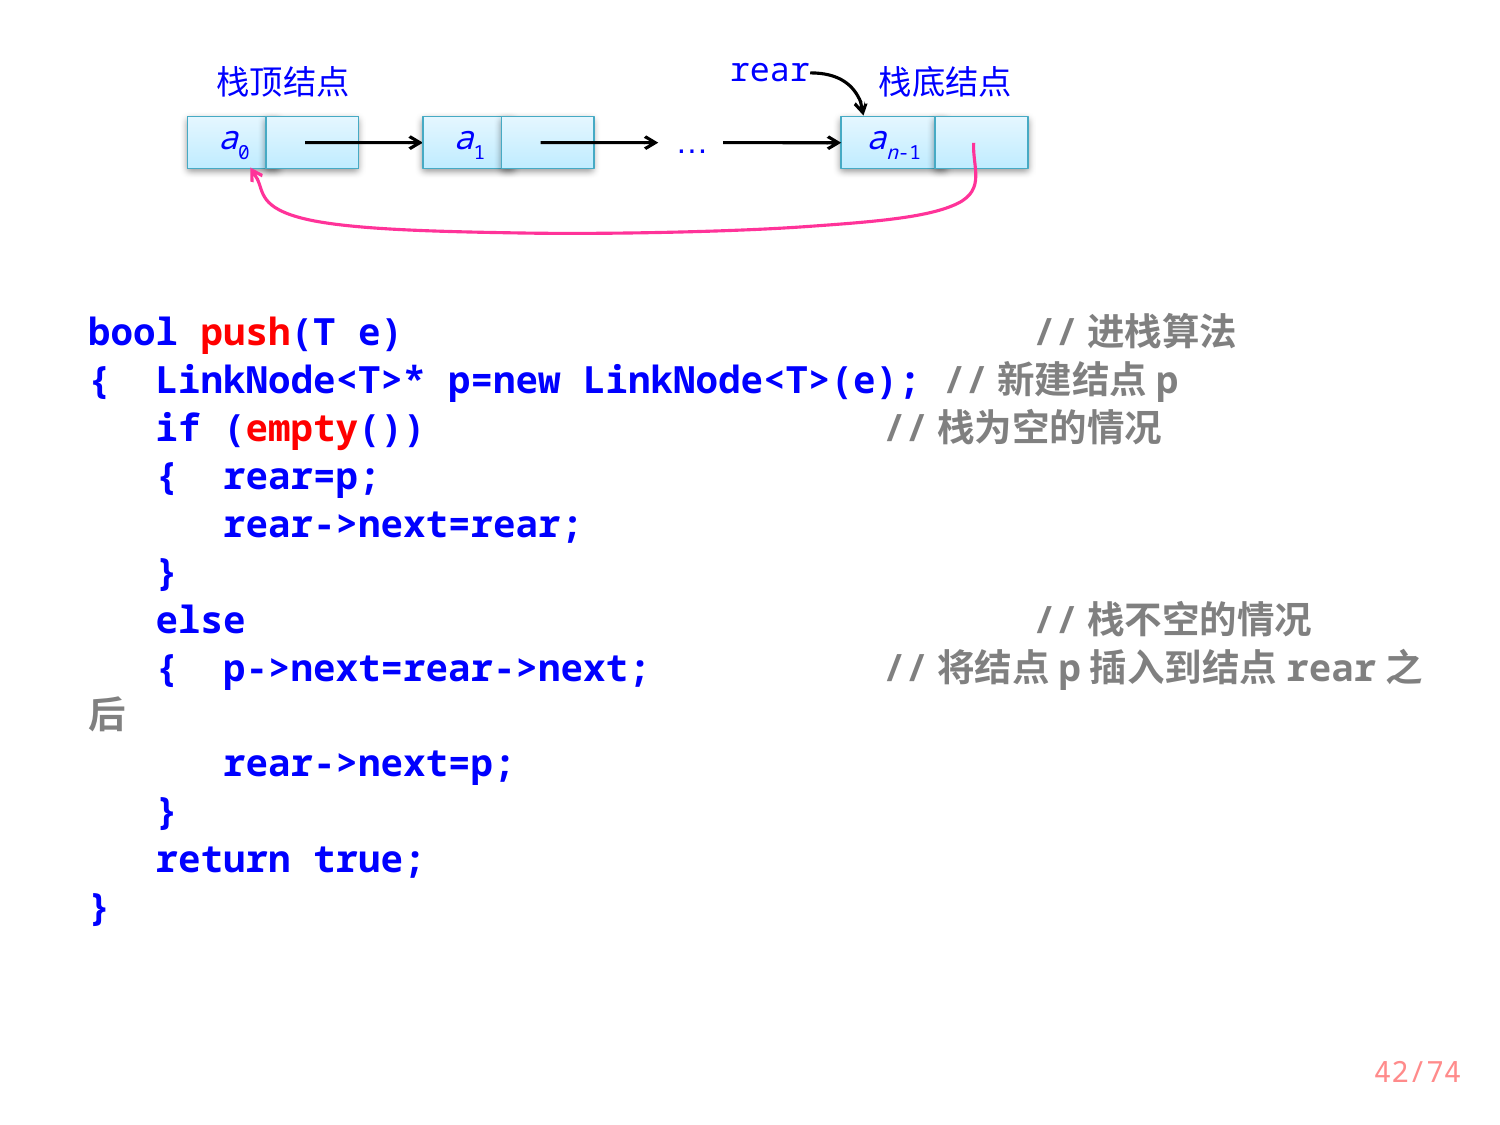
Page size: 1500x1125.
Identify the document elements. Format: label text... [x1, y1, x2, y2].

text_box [187, 47, 1029, 235]
text_box bool push(T e) //进栈算法 { LinkNode<T>* p=new LinkNode<T>(e); //新建结点p if (empty()) //栈为空的情况 { rear=p; rear->next=rear; } else //栈不空的情况 { p->next=rear->next; //将结点p插入到结点rear之后 rear->next=p; } return true; } [56, 286, 1443, 948]
slide_number 42/74 [1328, 1042, 1477, 1103]
